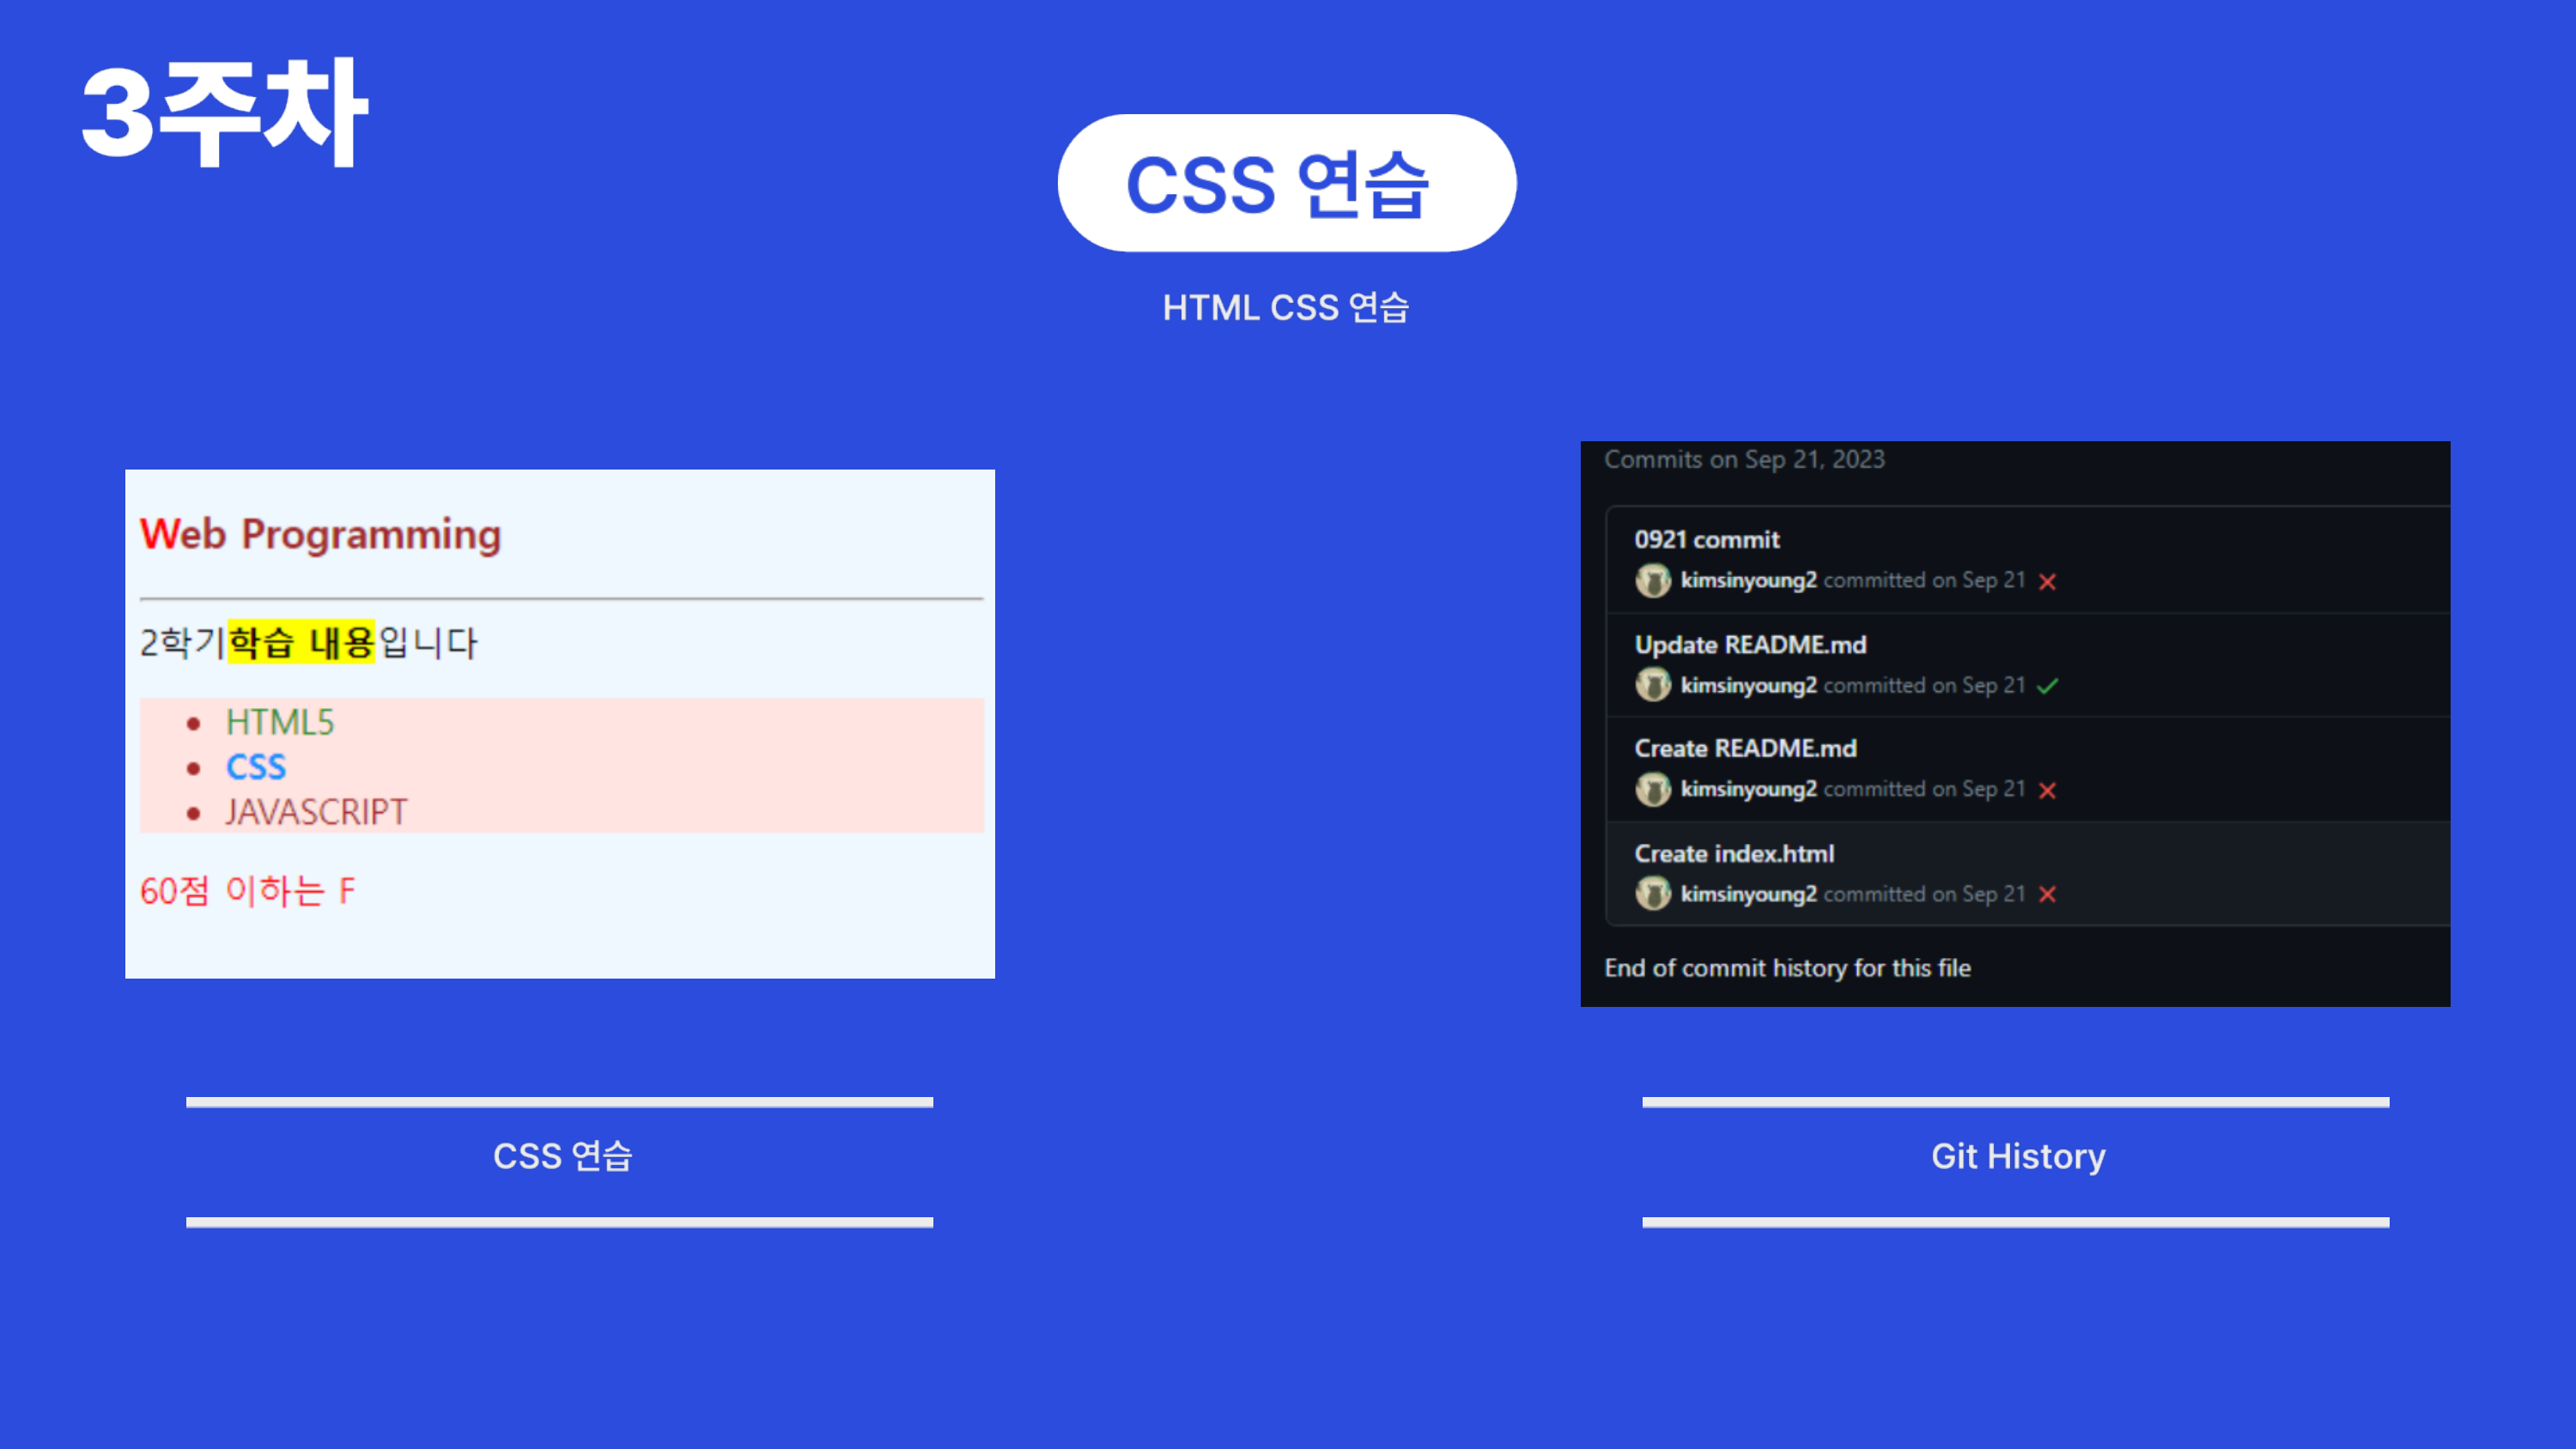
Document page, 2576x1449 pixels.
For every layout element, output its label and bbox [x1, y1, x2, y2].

text_box [186, 1222, 933, 1228]
picture [690, 98, 1677, 366]
text_box [1581, 441, 2451, 1007]
text_box [186, 1097, 933, 1108]
text_box [1058, 114, 1064, 254]
text_box [1643, 1097, 2390, 1108]
picture [0, 1119, 951, 1215]
picture [0, 0, 526, 306]
text_box [1643, 1222, 2390, 1228]
picture [1387, 1119, 2410, 1215]
text_box [125, 470, 995, 979]
